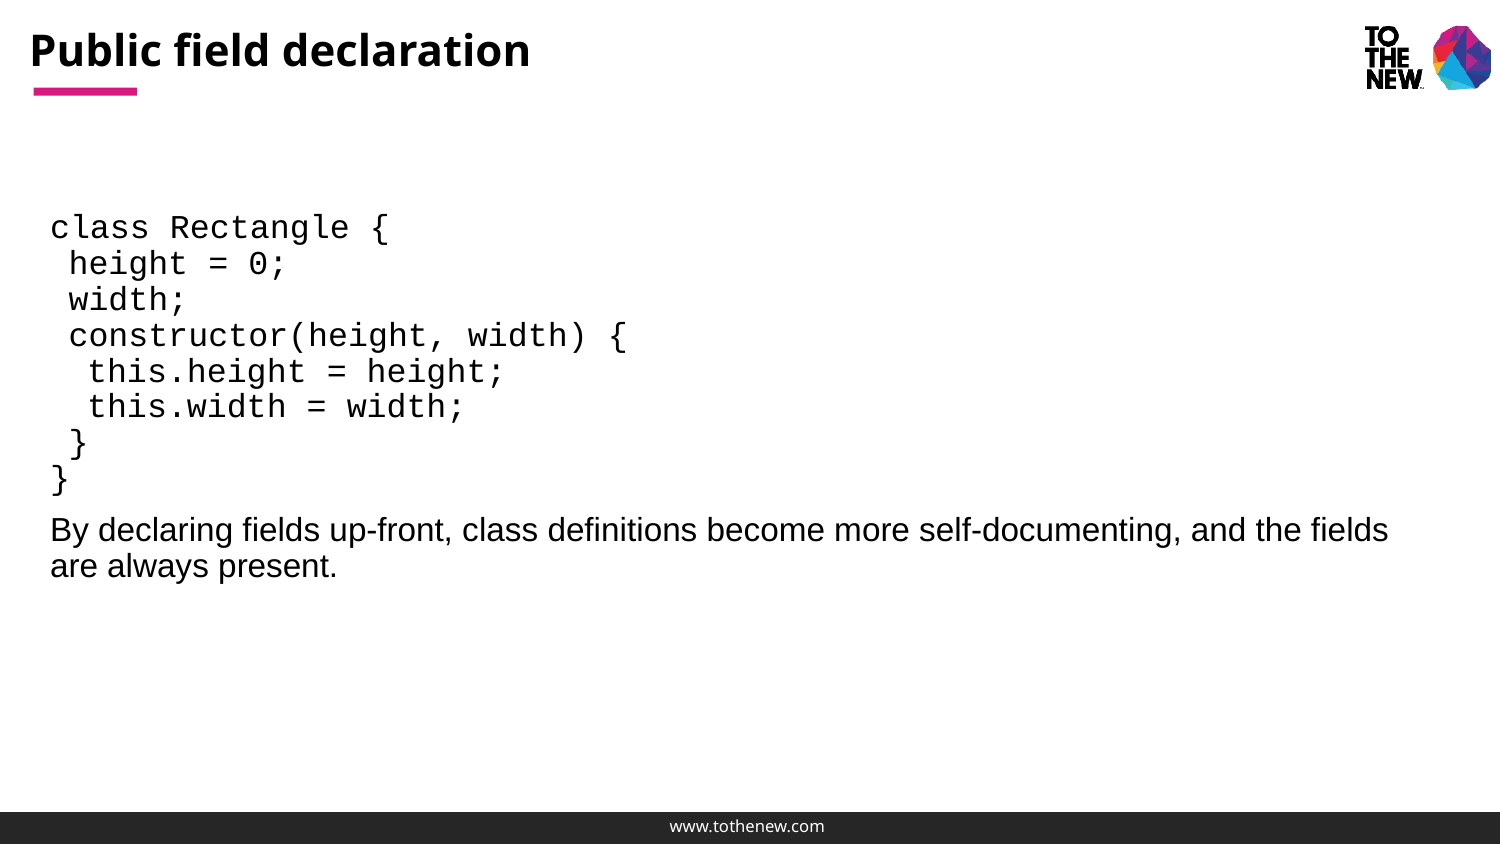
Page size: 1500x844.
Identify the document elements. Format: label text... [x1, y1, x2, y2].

list class Rectangle { height = 0; width; constructor(height, width) { this.height = height; this.width = width; } } By declaring fields up-front, class definitions become more self-documenting, and the fields are always present. [35, 154, 1418, 778]
picture [1350, 0, 1500, 116]
title Public field declaration [14, 14, 1350, 85]
